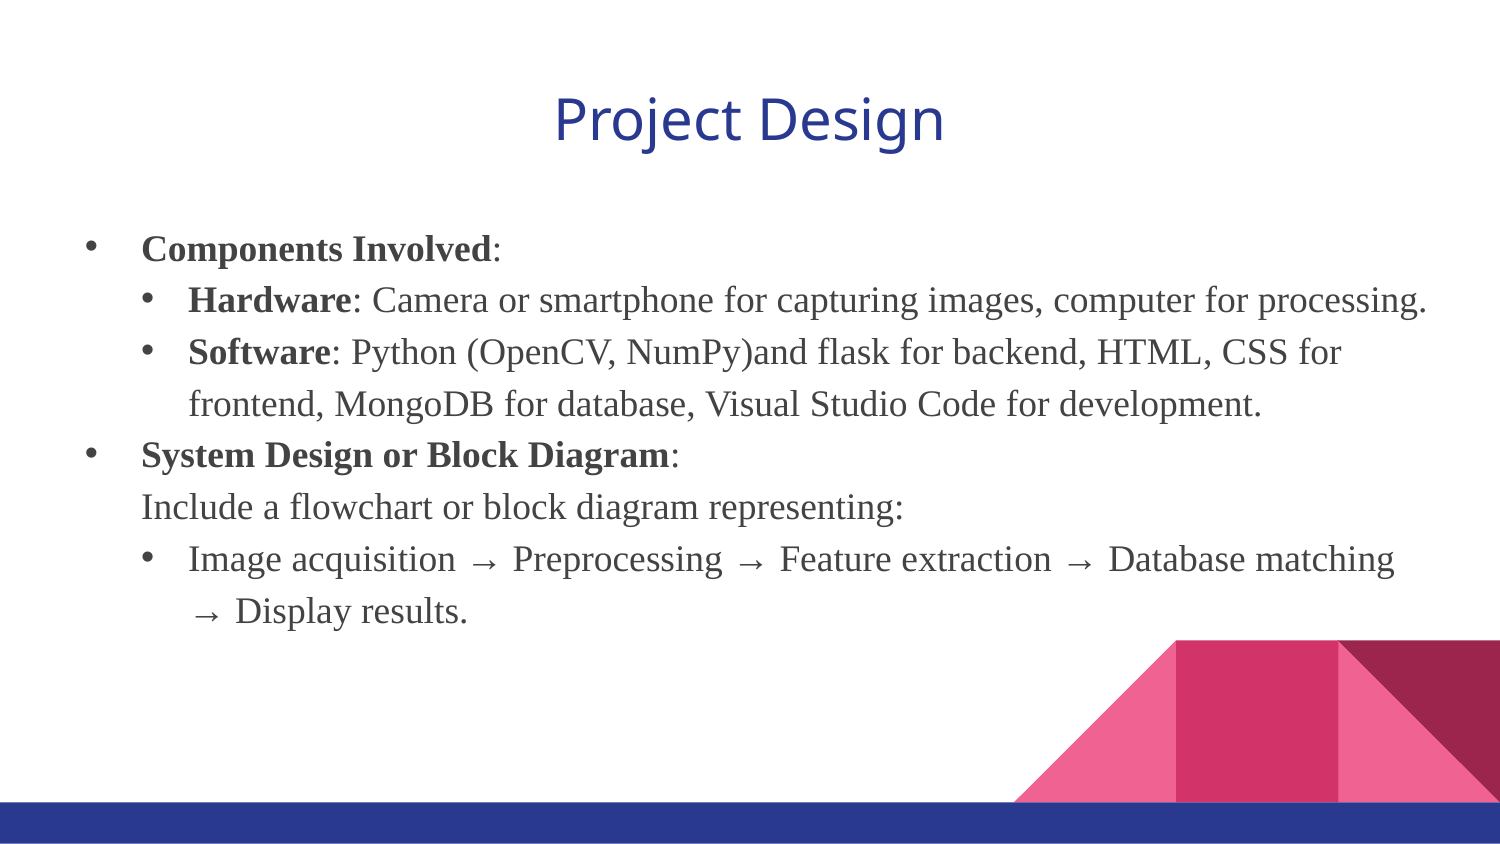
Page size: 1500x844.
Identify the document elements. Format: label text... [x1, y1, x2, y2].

title Project Design [51, 67, 1449, 167]
list Components Involved: Hardware: Camera or smartphone for capturing images, computer for processing. Software: Python (OpenCV, NumPy)and flask for backend, HTML, CSS for frontend, MongoDB for database, Visual Studio Code for development. System Design or Block Diagram: Include a flowchart or block diagram representing: Image acquisition → Preprocessing → Feature extraction → Database matching → Display results. [51, 201, 1449, 750]
